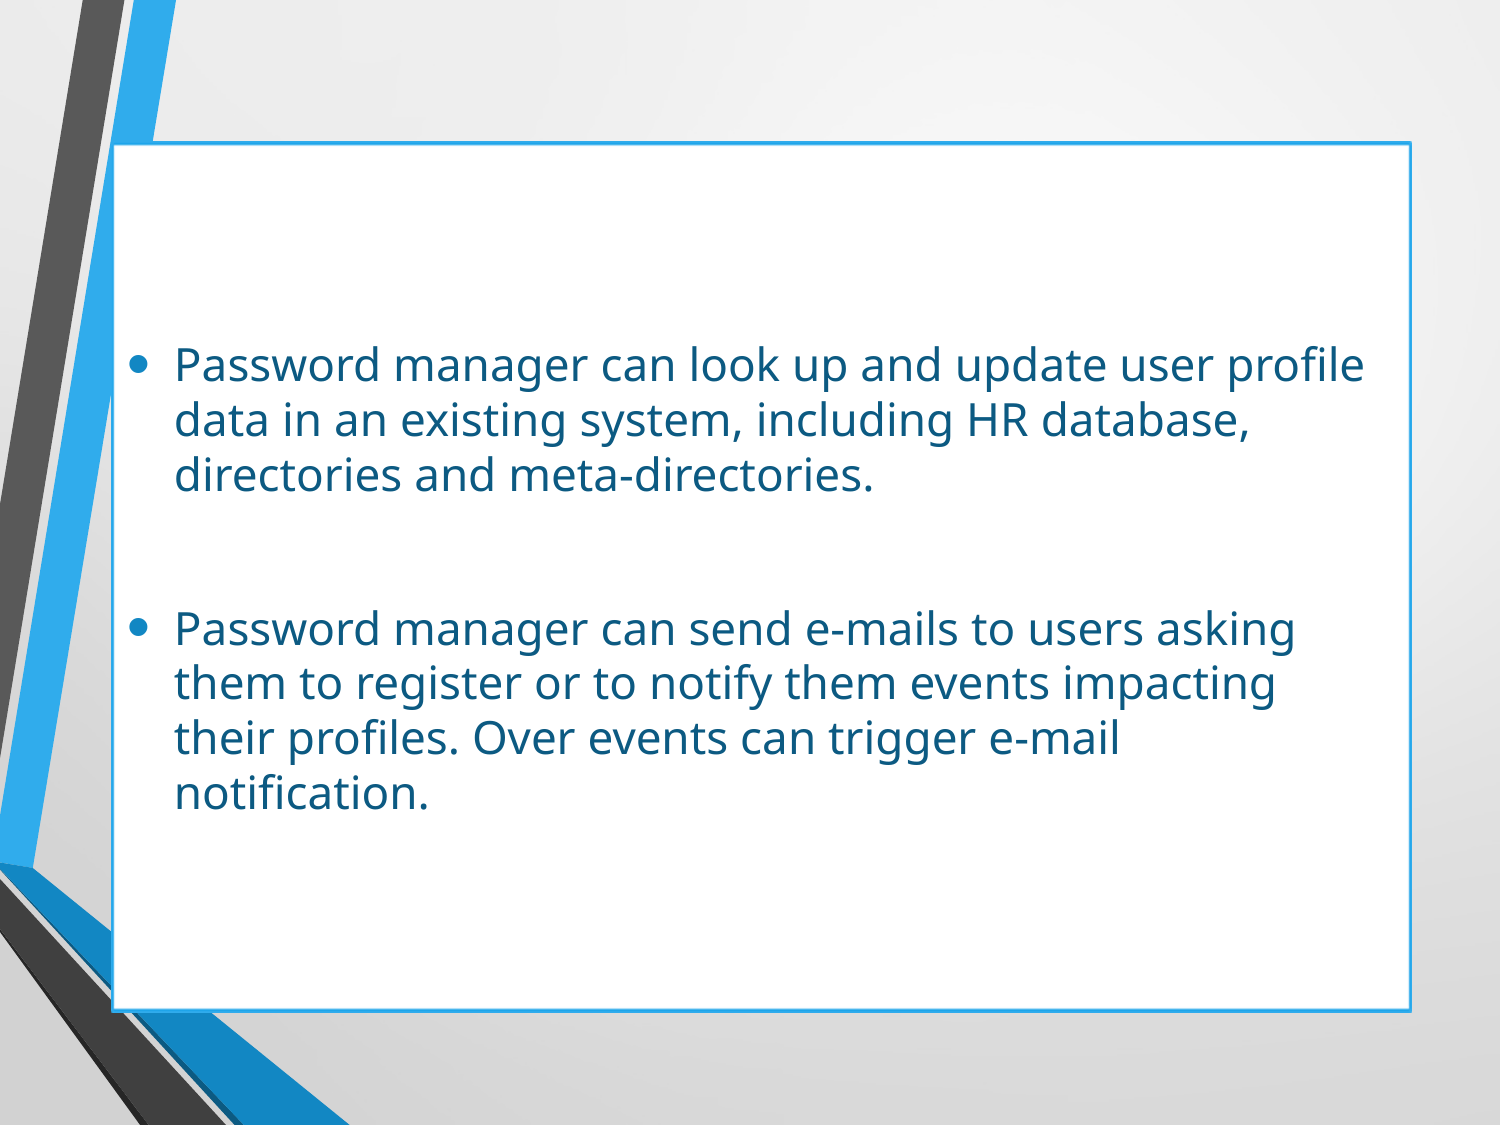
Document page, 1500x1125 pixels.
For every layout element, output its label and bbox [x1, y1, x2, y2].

picture [111, 141, 1412, 1014]
